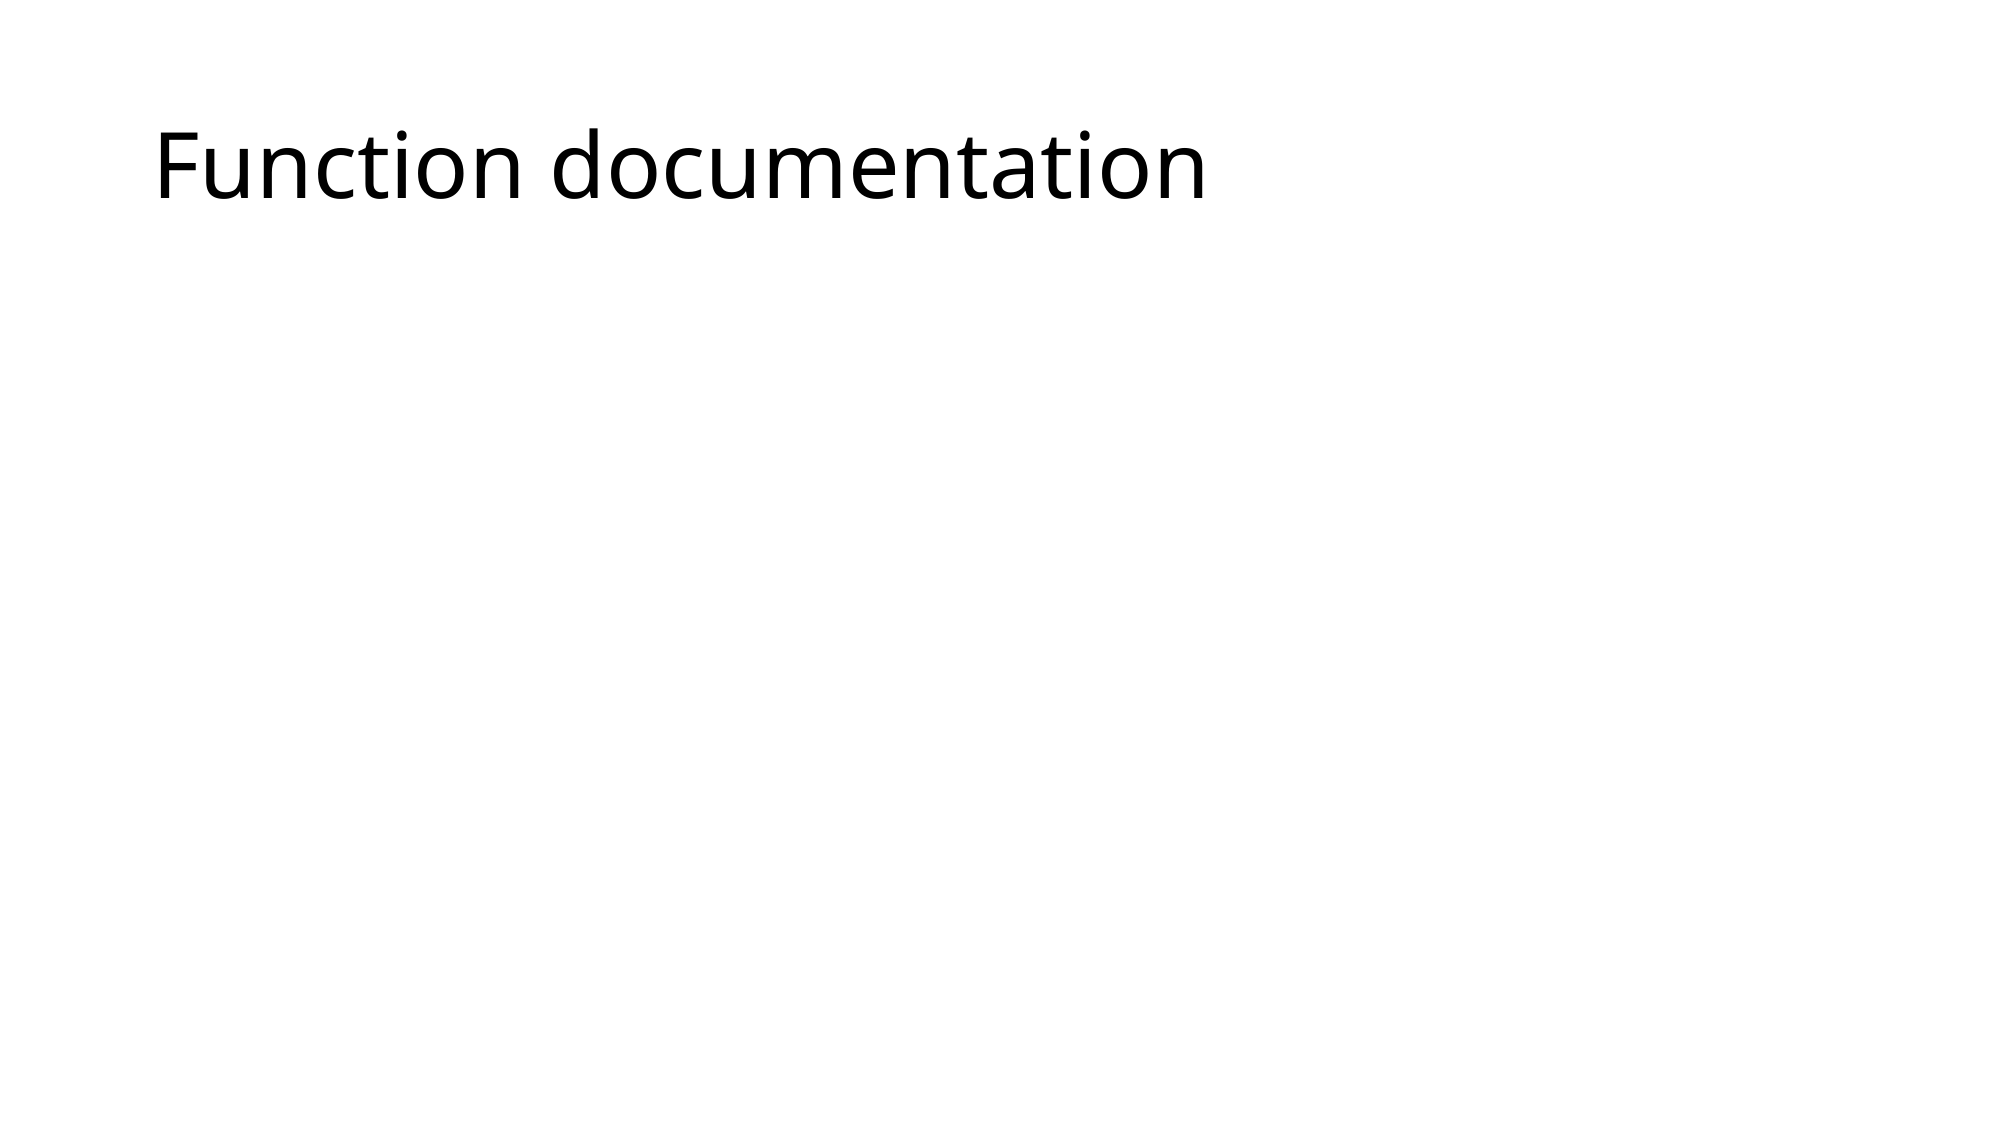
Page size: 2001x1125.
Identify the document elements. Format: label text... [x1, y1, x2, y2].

title Function documentation [137, 59, 1863, 278]
